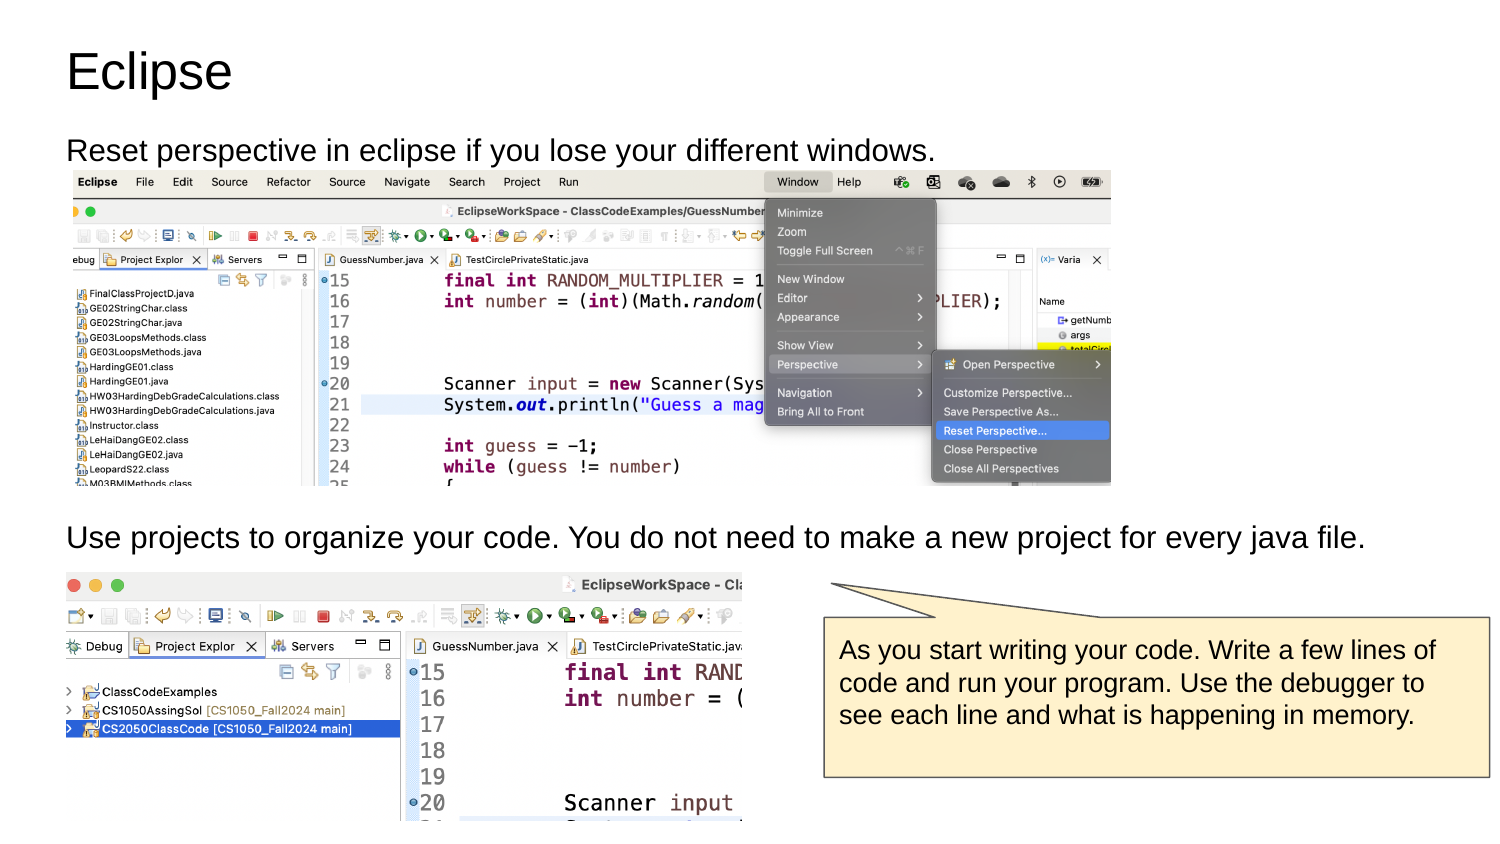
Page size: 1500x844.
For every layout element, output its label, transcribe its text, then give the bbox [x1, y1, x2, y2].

title Eclipse [51, 22, 1449, 109]
list Reset perspective in eclipse if you lose your different windows. Use projects to organize your code. You do not need to make a new project for every java file. [51, 109, 1449, 821]
text_box As you start writing your code. Write a few lines of code and run your program. Use the debugger to see each line and what is happening in memory. [824, 583, 1490, 778]
picture [66, 572, 742, 821]
picture [73, 170, 1112, 486]
